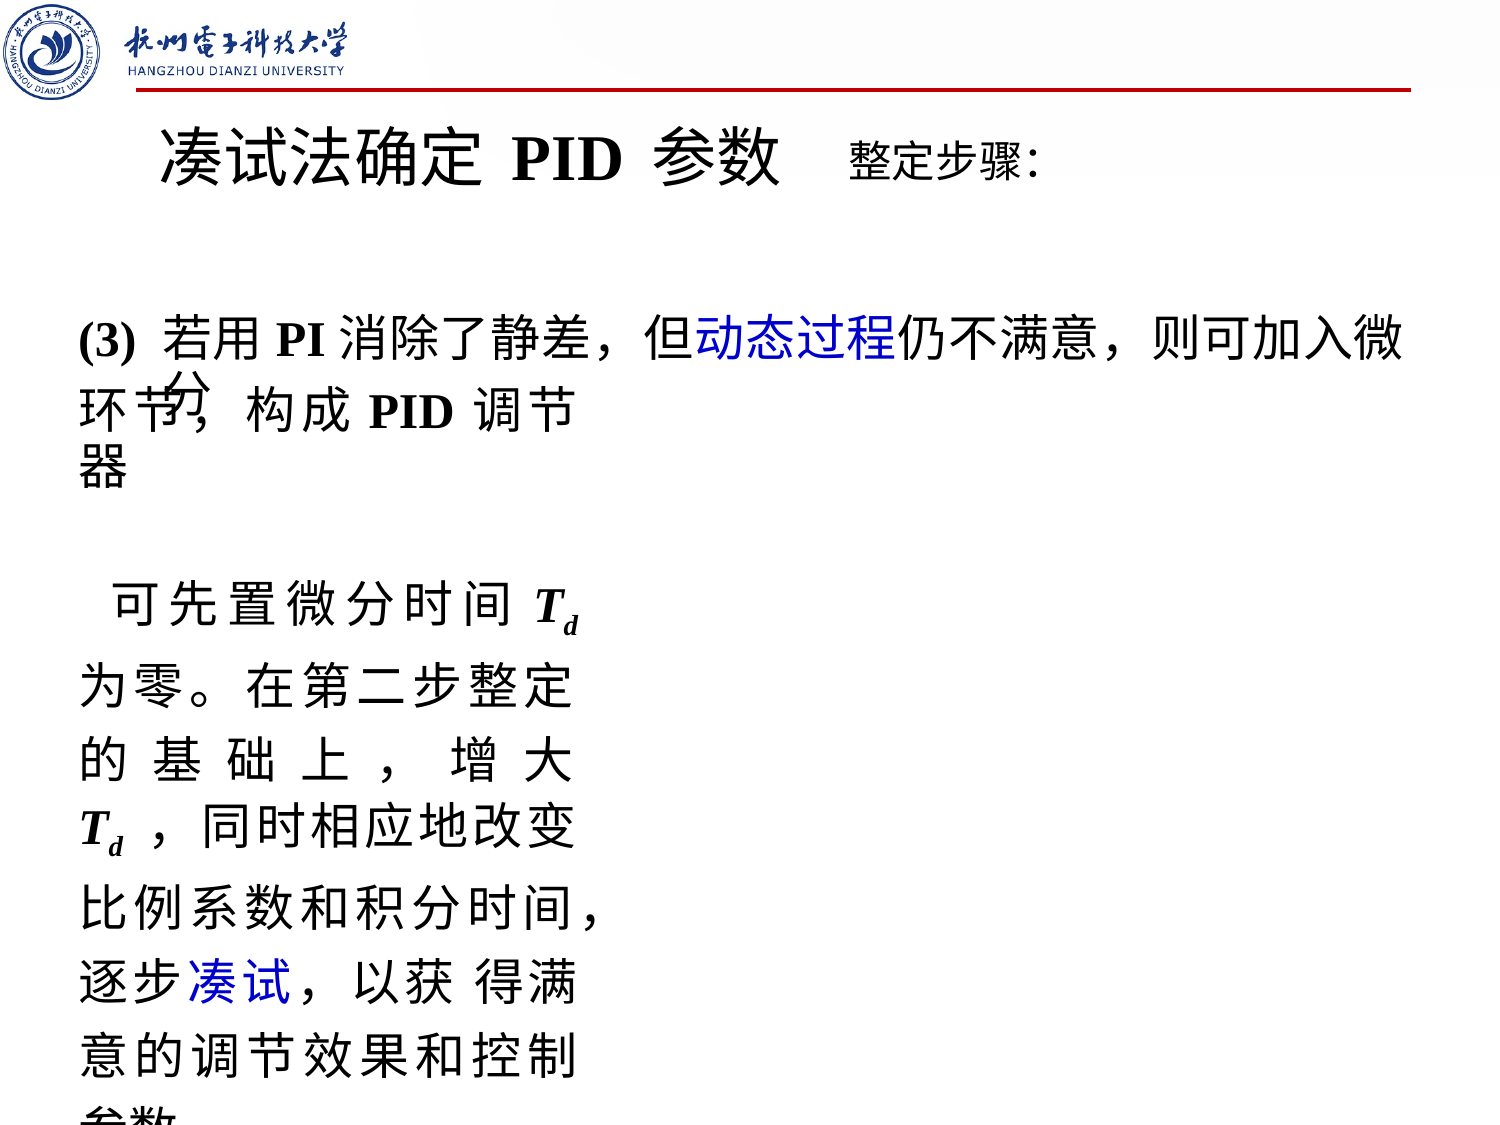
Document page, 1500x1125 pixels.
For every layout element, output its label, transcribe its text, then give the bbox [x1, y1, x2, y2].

text_box 若用PI消除了静差，但动态过程仍不满意，则可加入微分 [160, 310, 1446, 368]
text_box 整定步骤： [846, 138, 1112, 193]
picture [3, 3, 347, 100]
text_box  凑试法确定PID参数 [76, 122, 844, 208]
text_box (3) [76, 313, 149, 368]
text_box 环节，构成PID调节器 可先置微分时间Td 为零。在第二步整定的基础上，增大 Td ，同时相应地改变比例系数和积分时间，逐步凑试，以获 得满意的调节效果和控制参数 [76, 382, 1454, 870]
